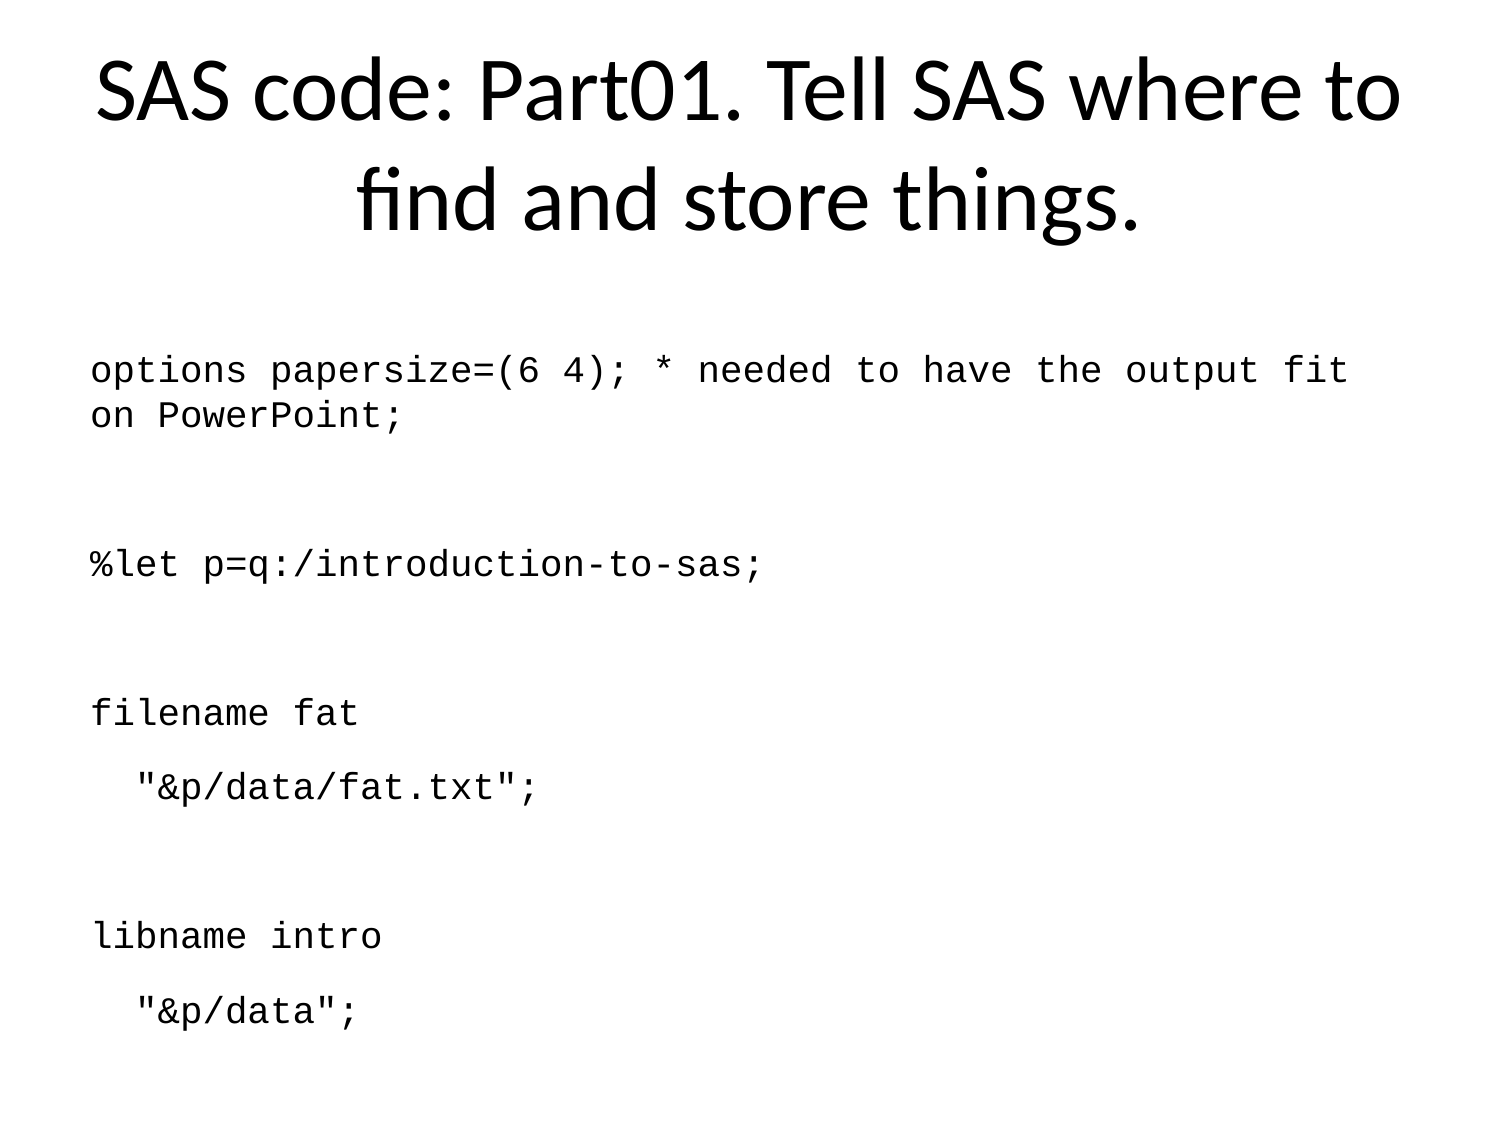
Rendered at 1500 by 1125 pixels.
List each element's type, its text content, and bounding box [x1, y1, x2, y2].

list options papersize=(6 4); * needed to have the output fit on PowerPoint; %let p=q:/introduction-to-sas; filename fat "&p/data/fat.txt"; libname intro "&p/data"; ods pdf file= "&p/results/5507-02-simon-continuous-variables.pdf" [75, 262, 1425, 1005]
title SAS code: Part01. Tell SAS where to find and store things. [75, 45, 1425, 233]
